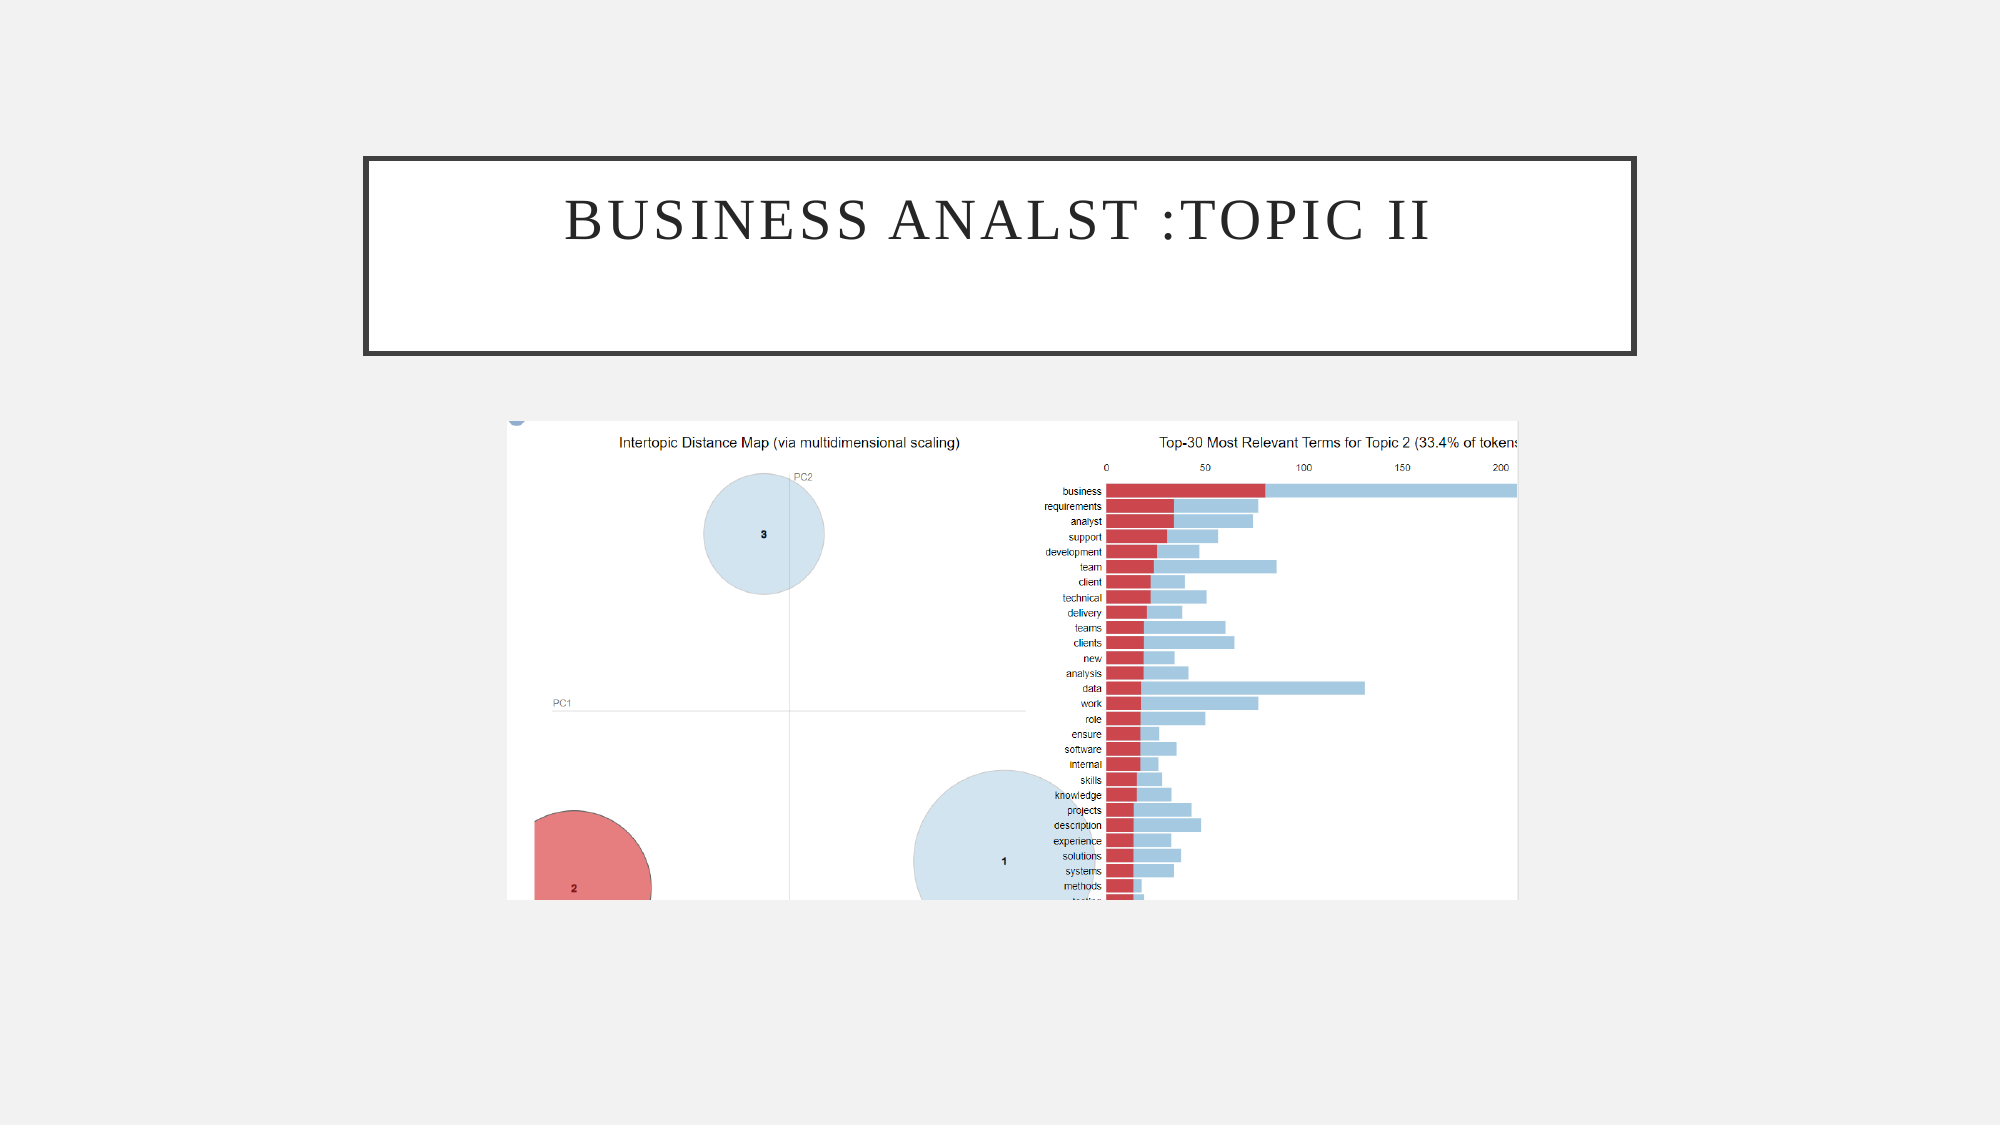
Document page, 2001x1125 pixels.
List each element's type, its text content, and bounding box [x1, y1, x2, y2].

title BUSINESS ANALST :TOPIC II [363, 156, 1637, 356]
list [507, 421, 1519, 900]
